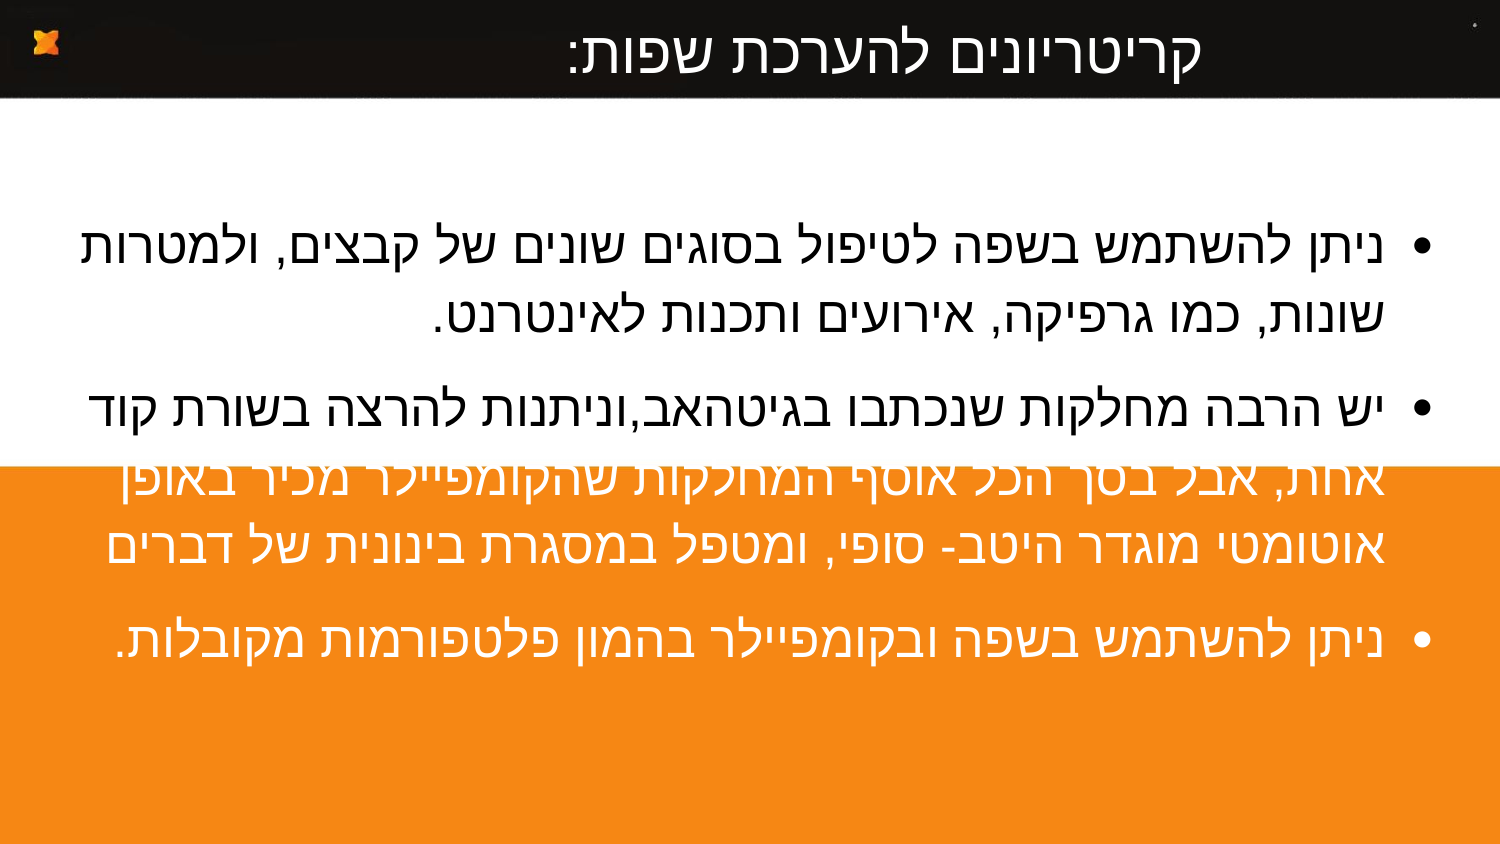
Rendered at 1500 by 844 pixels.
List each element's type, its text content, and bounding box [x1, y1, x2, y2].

picture [0, 0, 1500, 844]
text_box קריטריונים להערכת שפות: Generaloty [236, 0, 1220, 94]
list ניתן להשתמש בשפה לטיפול בסוגים שונים של קבצים, ולמטרות שונות, כמו גרפיקה, אירועים ותכנות לאינטרנט. יש הרבה מחלקות שנכתבו בגיטהאב,וניתנות להרצה בשורת קוד אחת, אבל בסך הכל אוסף המחלקות שהקומפיילר מכיר באופן אוטומטי מוגדר היטב- סופי, ומטפל במסגרת בינונית של דברים ניתן להשתמש בשפה ובקומפיילר בהמון פלטפורמות מקובלות. [51, 189, 1449, 750]
